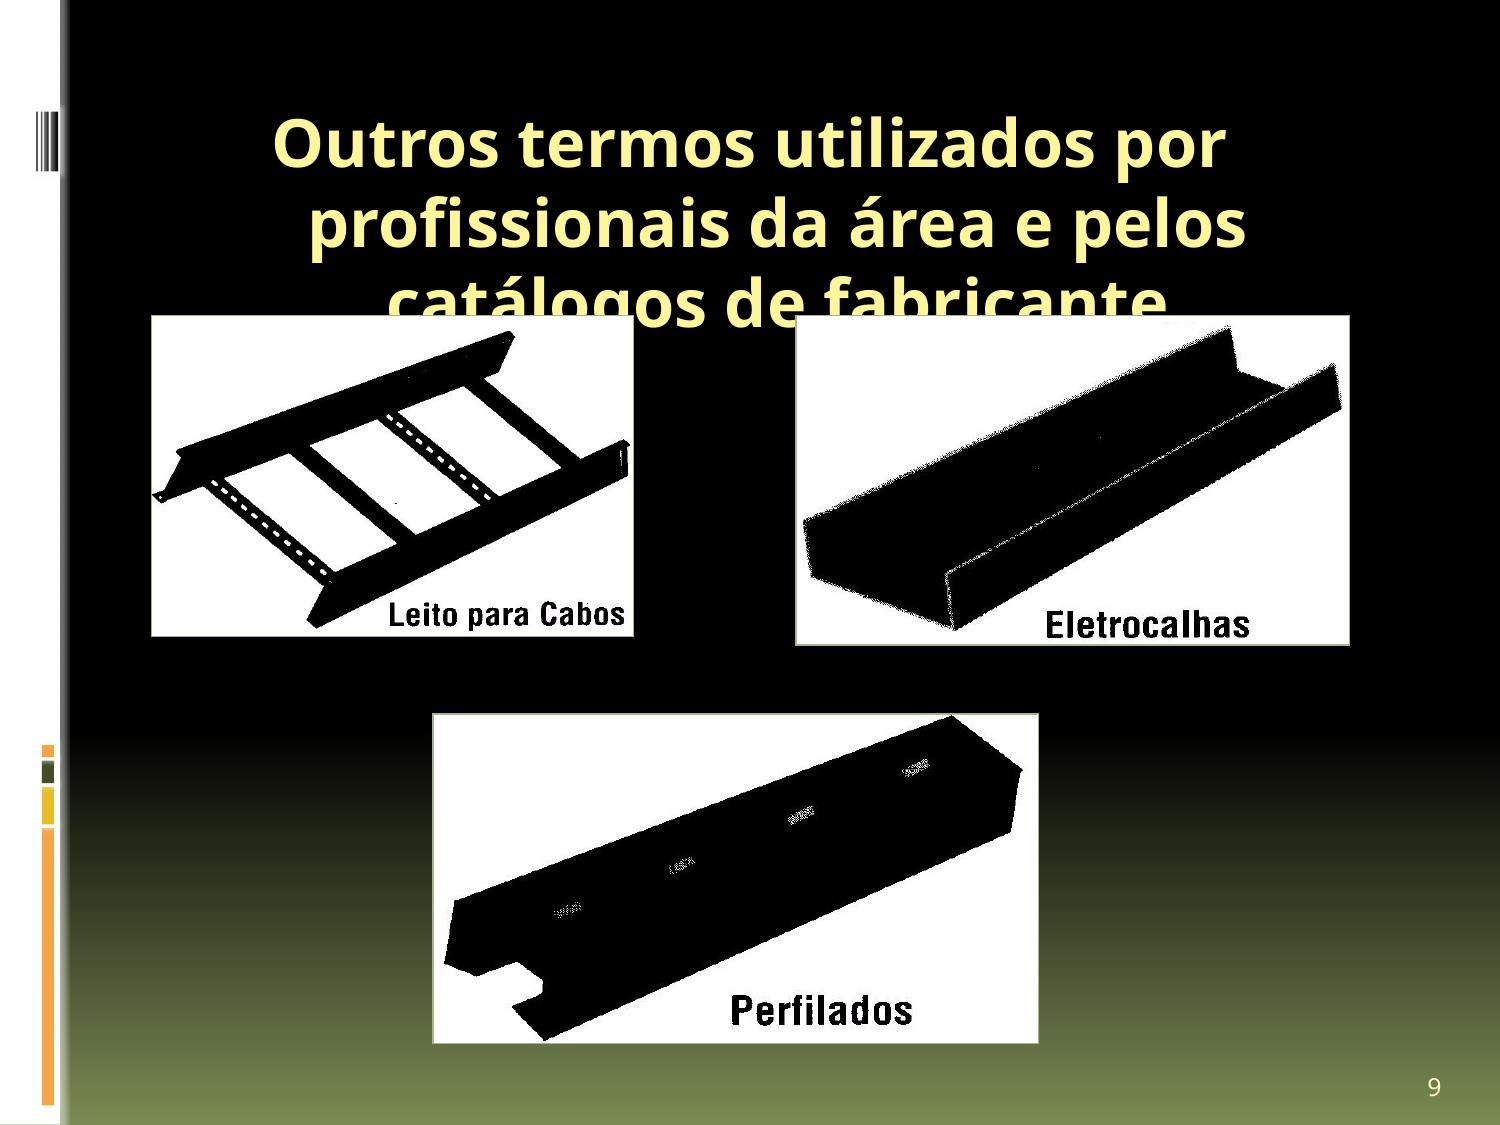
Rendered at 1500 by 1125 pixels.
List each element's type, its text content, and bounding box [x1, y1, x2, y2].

picture [433, 714, 1039, 1044]
text_box Outros termos utilizados por profissionais da área e pelos catálogos de fabricante [93, 93, 1395, 200]
picture [151, 315, 634, 637]
slide_number 9 [1412, 1052, 1488, 1113]
picture [796, 315, 1350, 645]
